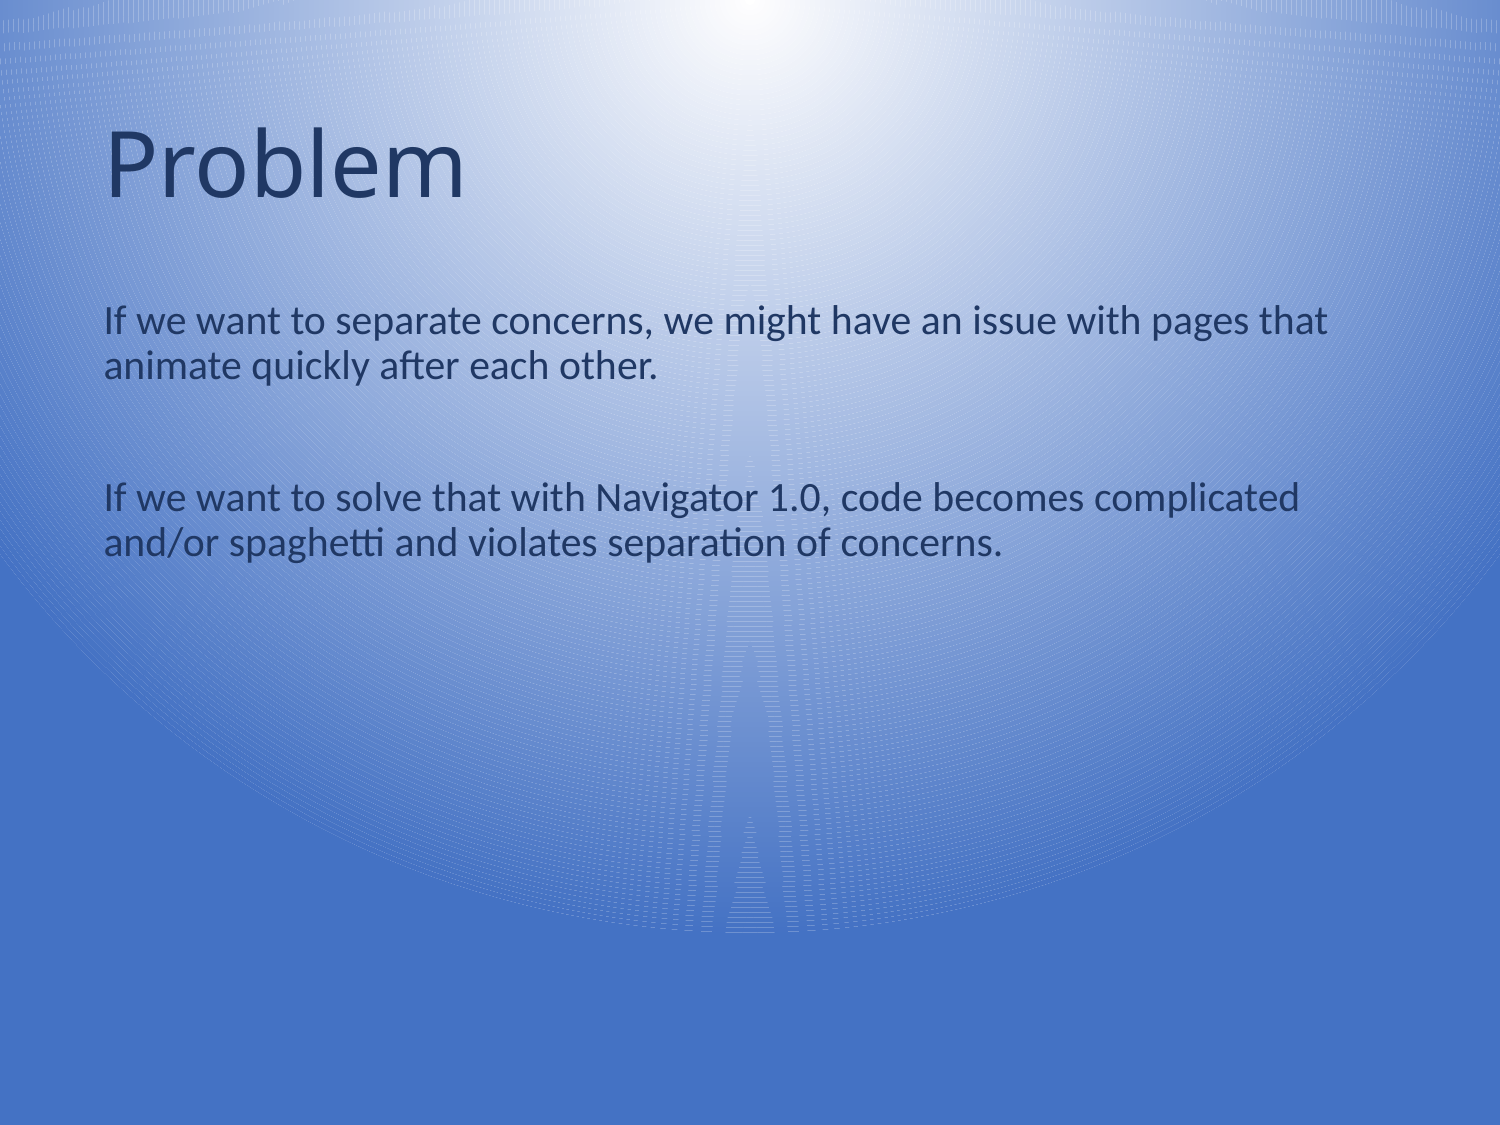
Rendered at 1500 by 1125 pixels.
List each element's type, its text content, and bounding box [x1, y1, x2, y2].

title Problem [88, 59, 1416, 277]
subtitle If we want to separate concerns, we might have an issue with pages that animate quickly after each other. If we want to solve that with Navigator 1.0, code becomes complicated and/or spaghetti and violates separation of concerns. [88, 290, 1416, 563]
